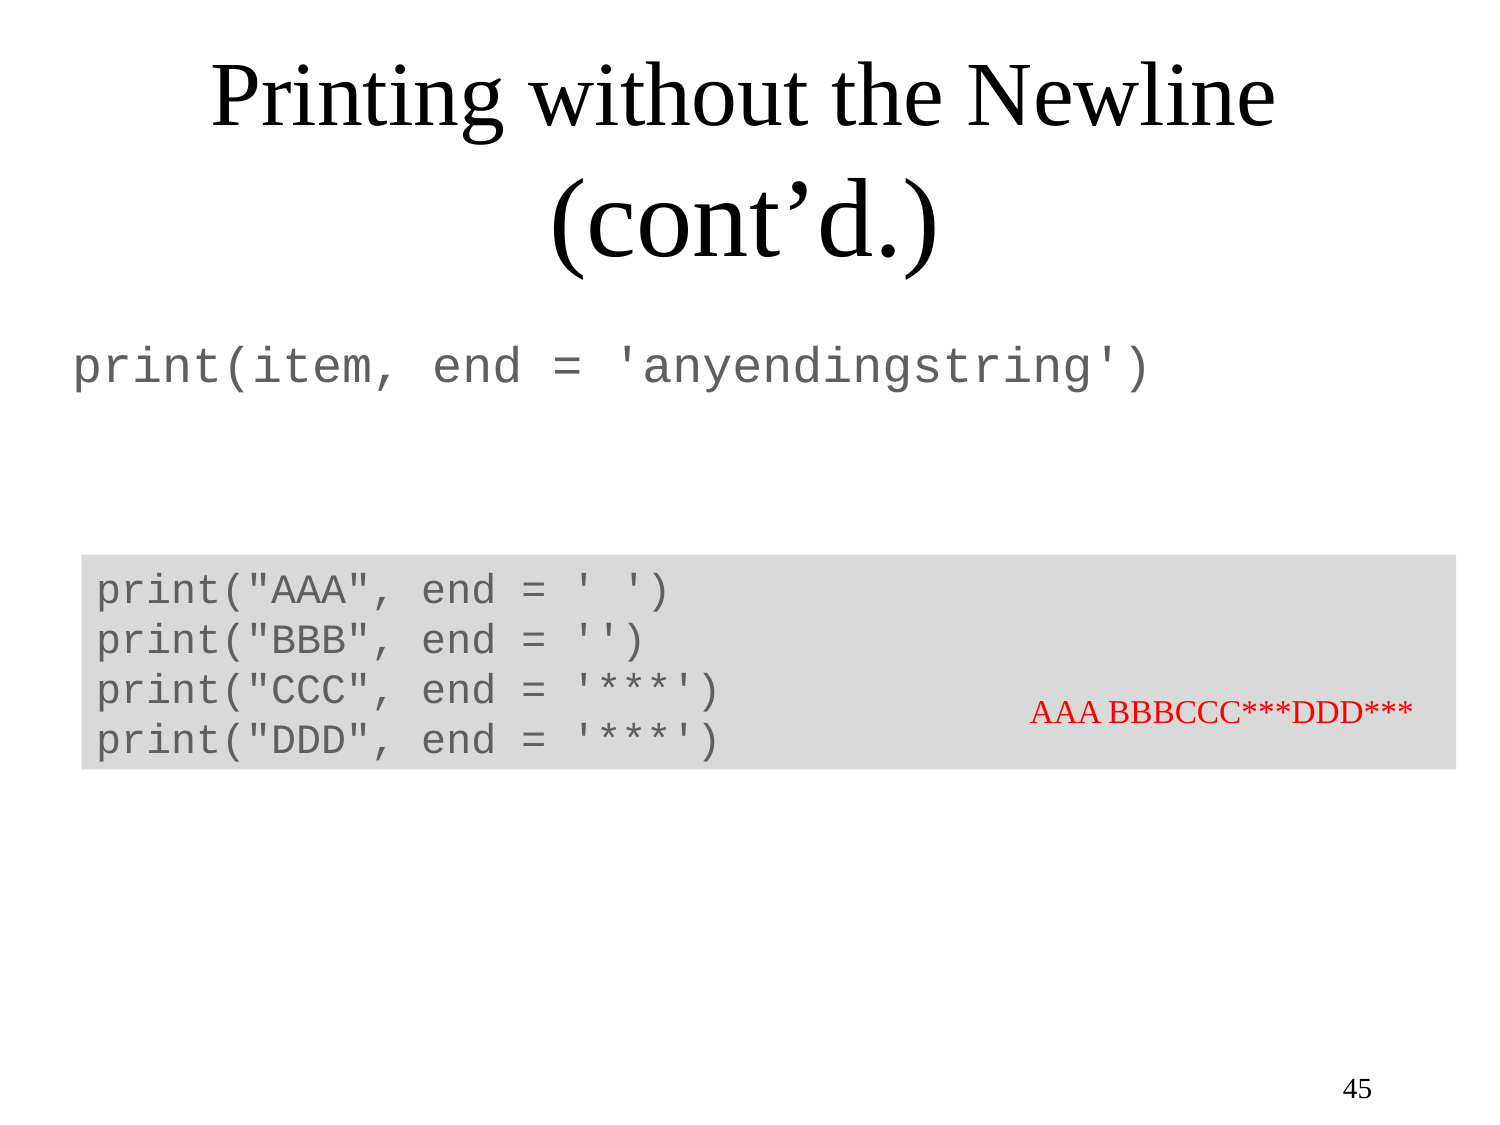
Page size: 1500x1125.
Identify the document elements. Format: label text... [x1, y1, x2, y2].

text_box [150, 249, 1388, 325]
text_box print("AAA", end = ' ') print("BBB", end = '') print("CCC", end = '***') print("DDD", end = '***') [81, 554, 1457, 770]
text_box AAA BBBCCC***DDD*** [1015, 683, 1430, 738]
slide_number 45 [1074, 1049, 1388, 1125]
text_box print(item, end = 'anyendingstring') [57, 325, 1433, 401]
title Printing without the Newline (cont’d.) [107, 90, 1383, 222]
